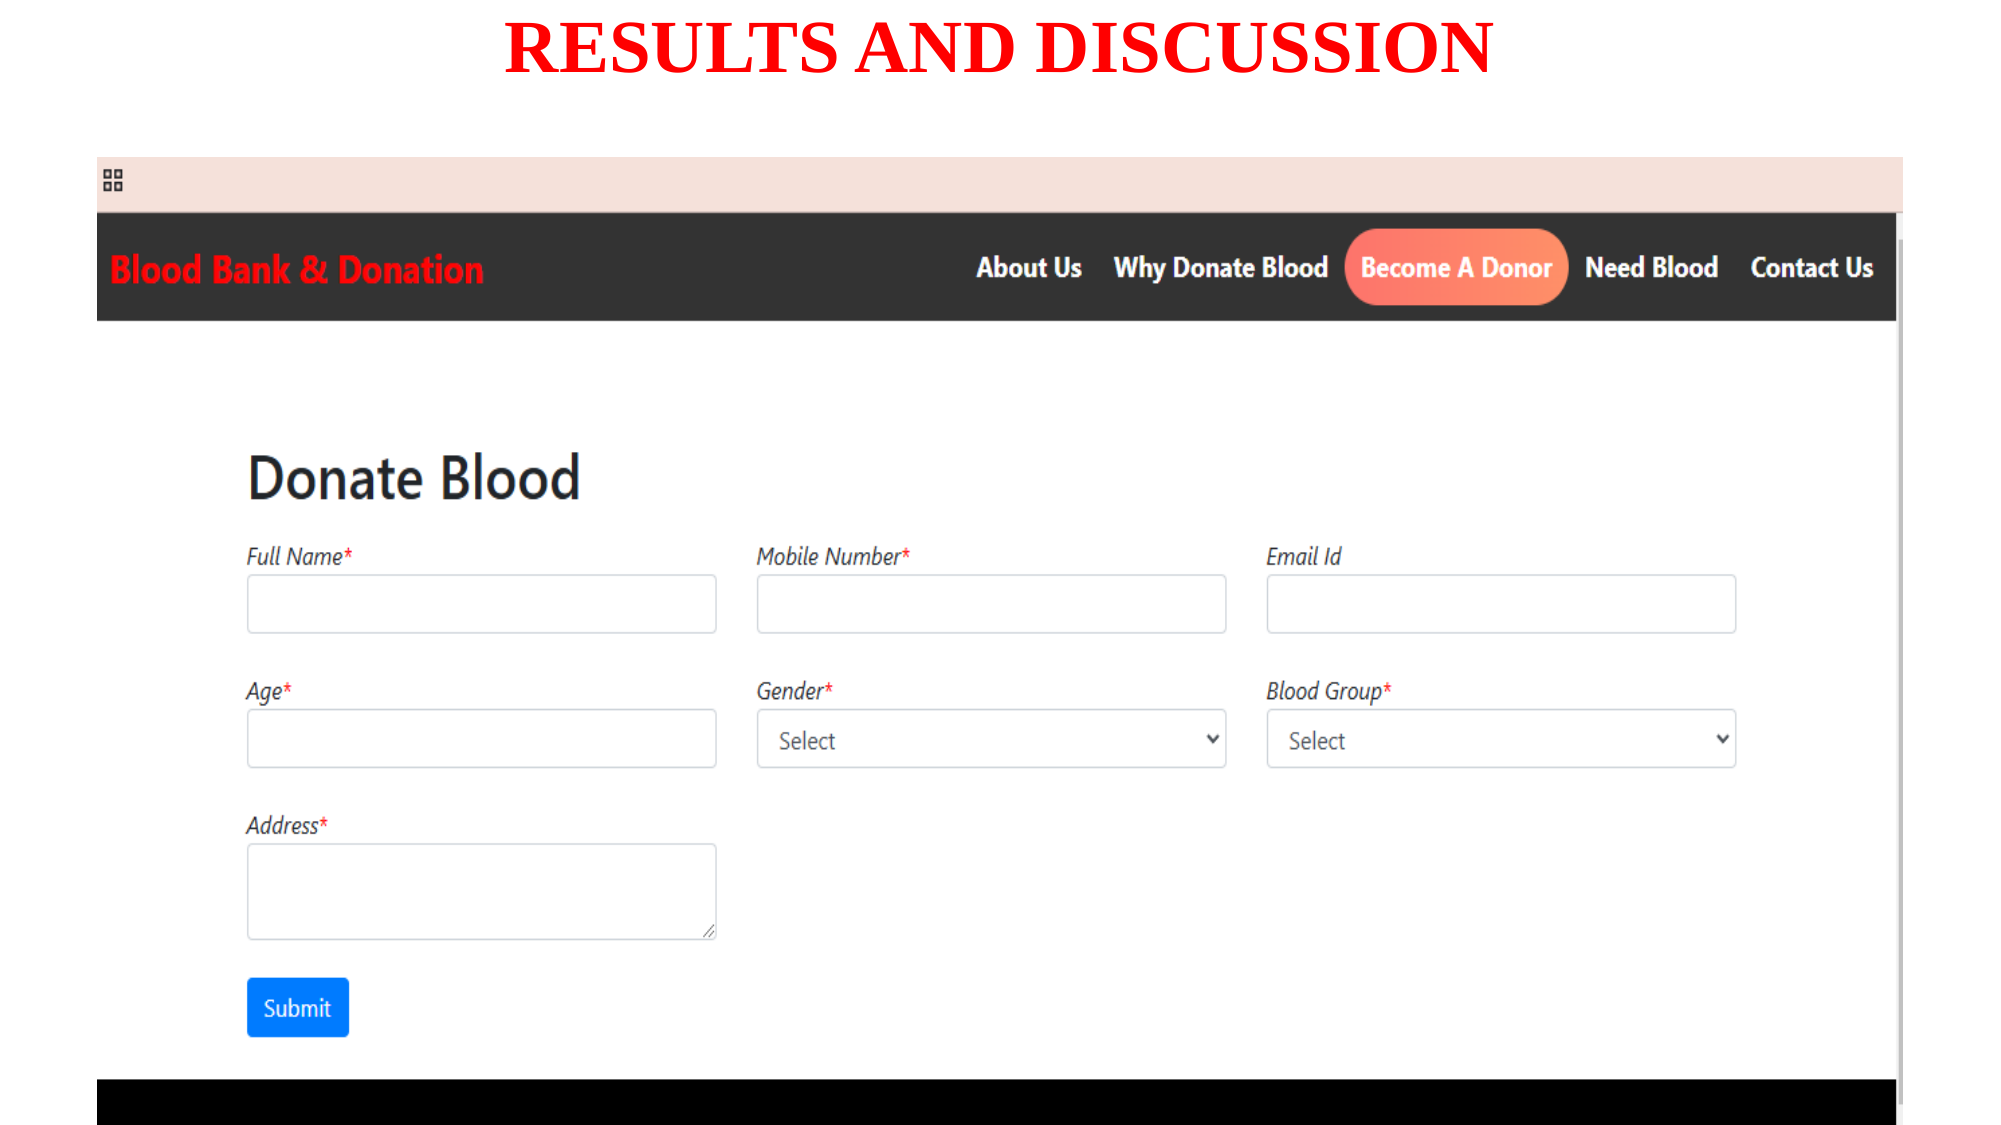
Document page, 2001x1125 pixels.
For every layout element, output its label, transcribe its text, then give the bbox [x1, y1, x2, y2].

picture [97, 157, 1903, 1125]
text_box RESULTS AND DISCUSSION [0, 0, 2000, 112]
